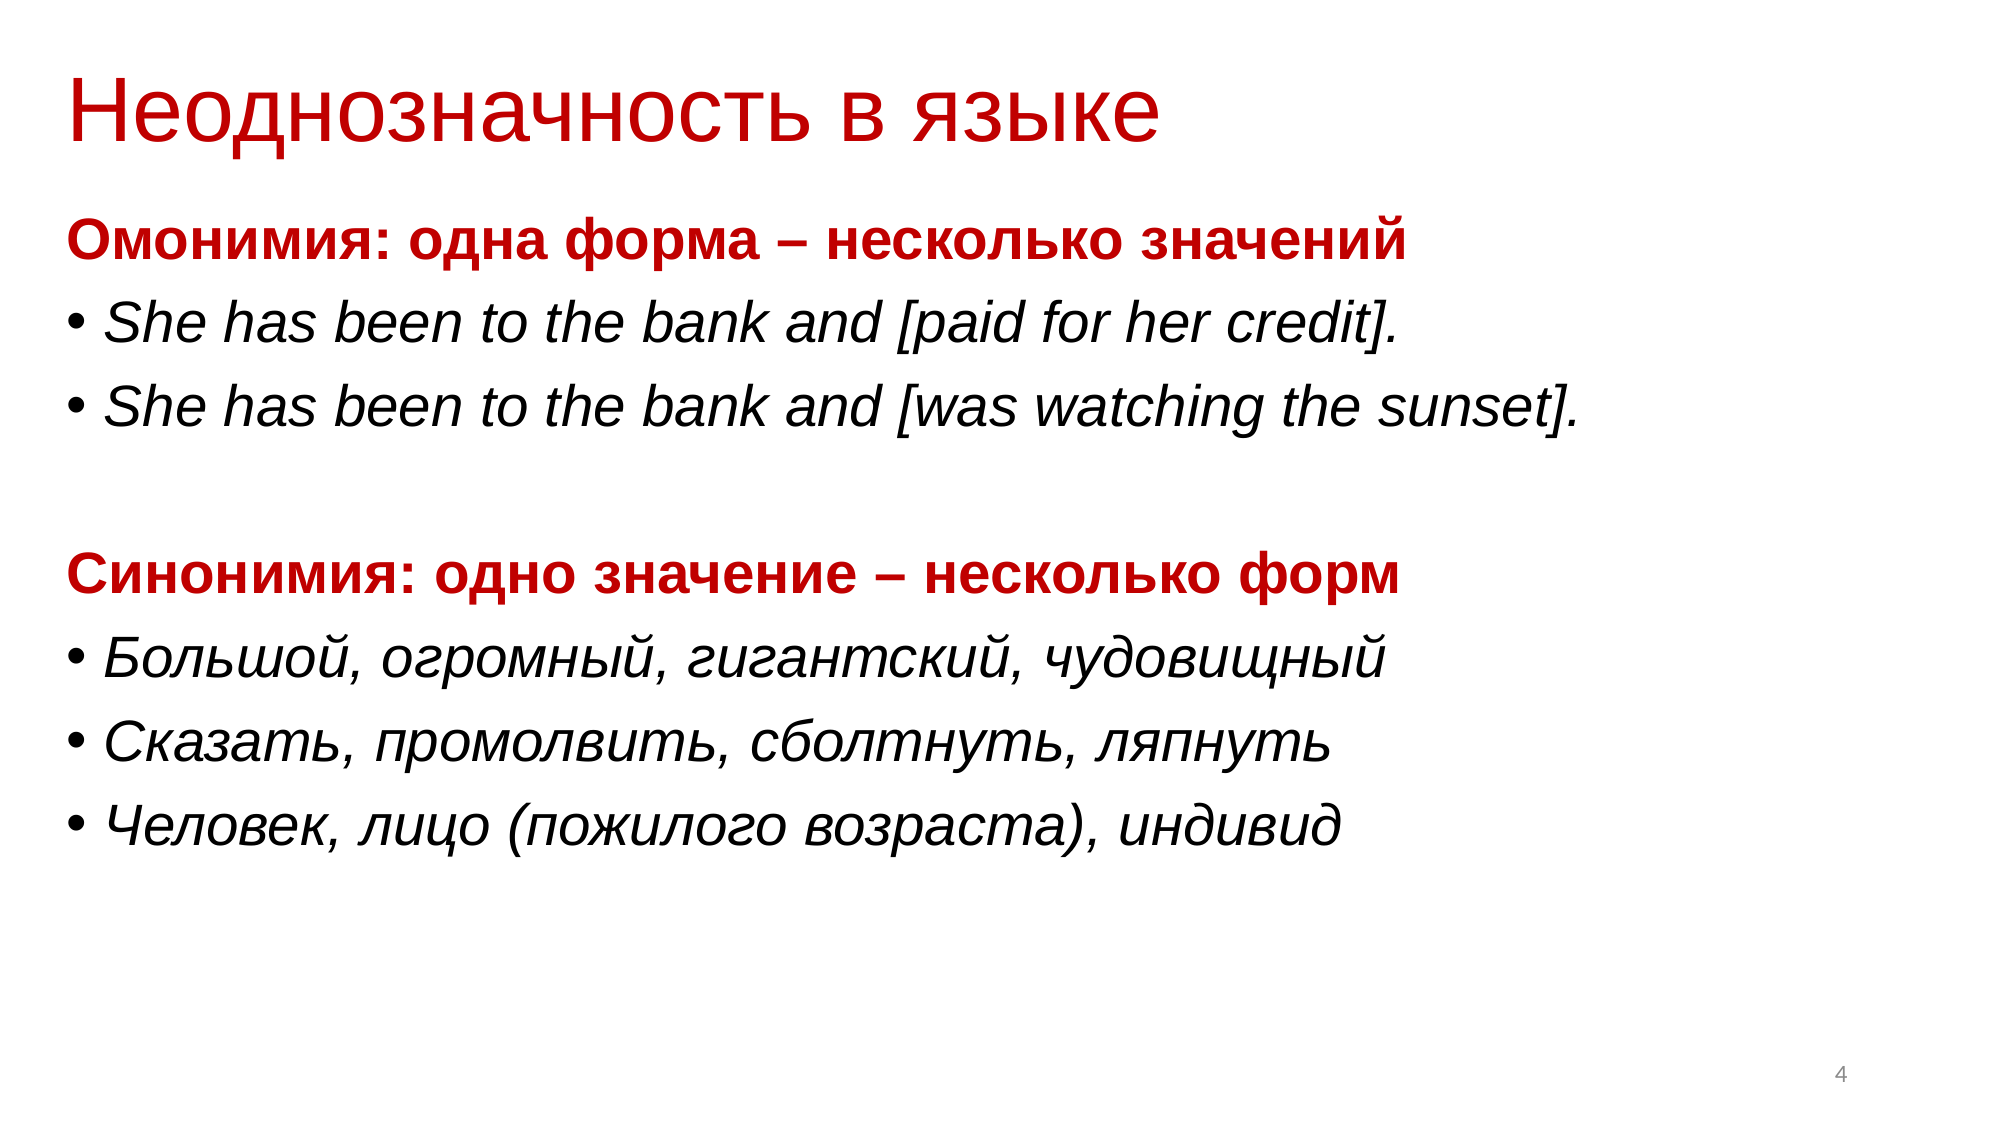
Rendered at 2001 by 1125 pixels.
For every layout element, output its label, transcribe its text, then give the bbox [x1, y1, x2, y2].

slide_number 4 [1412, 1042, 1863, 1103]
title Неоднозначность в языке [51, 39, 1777, 184]
list Омонимия: одна форма – несколько значений She has been to the bank and [paid for her credit]. She has been to the bank and [was watching the sunset]. Синонимия: одно значение – несколько форм Большой, огромный, гигантский, чудовищный Сказать, промолвить, сболтнуть, ляпнуть Человек, лицо (пожилого возраста), индивид [51, 201, 1972, 1055]
